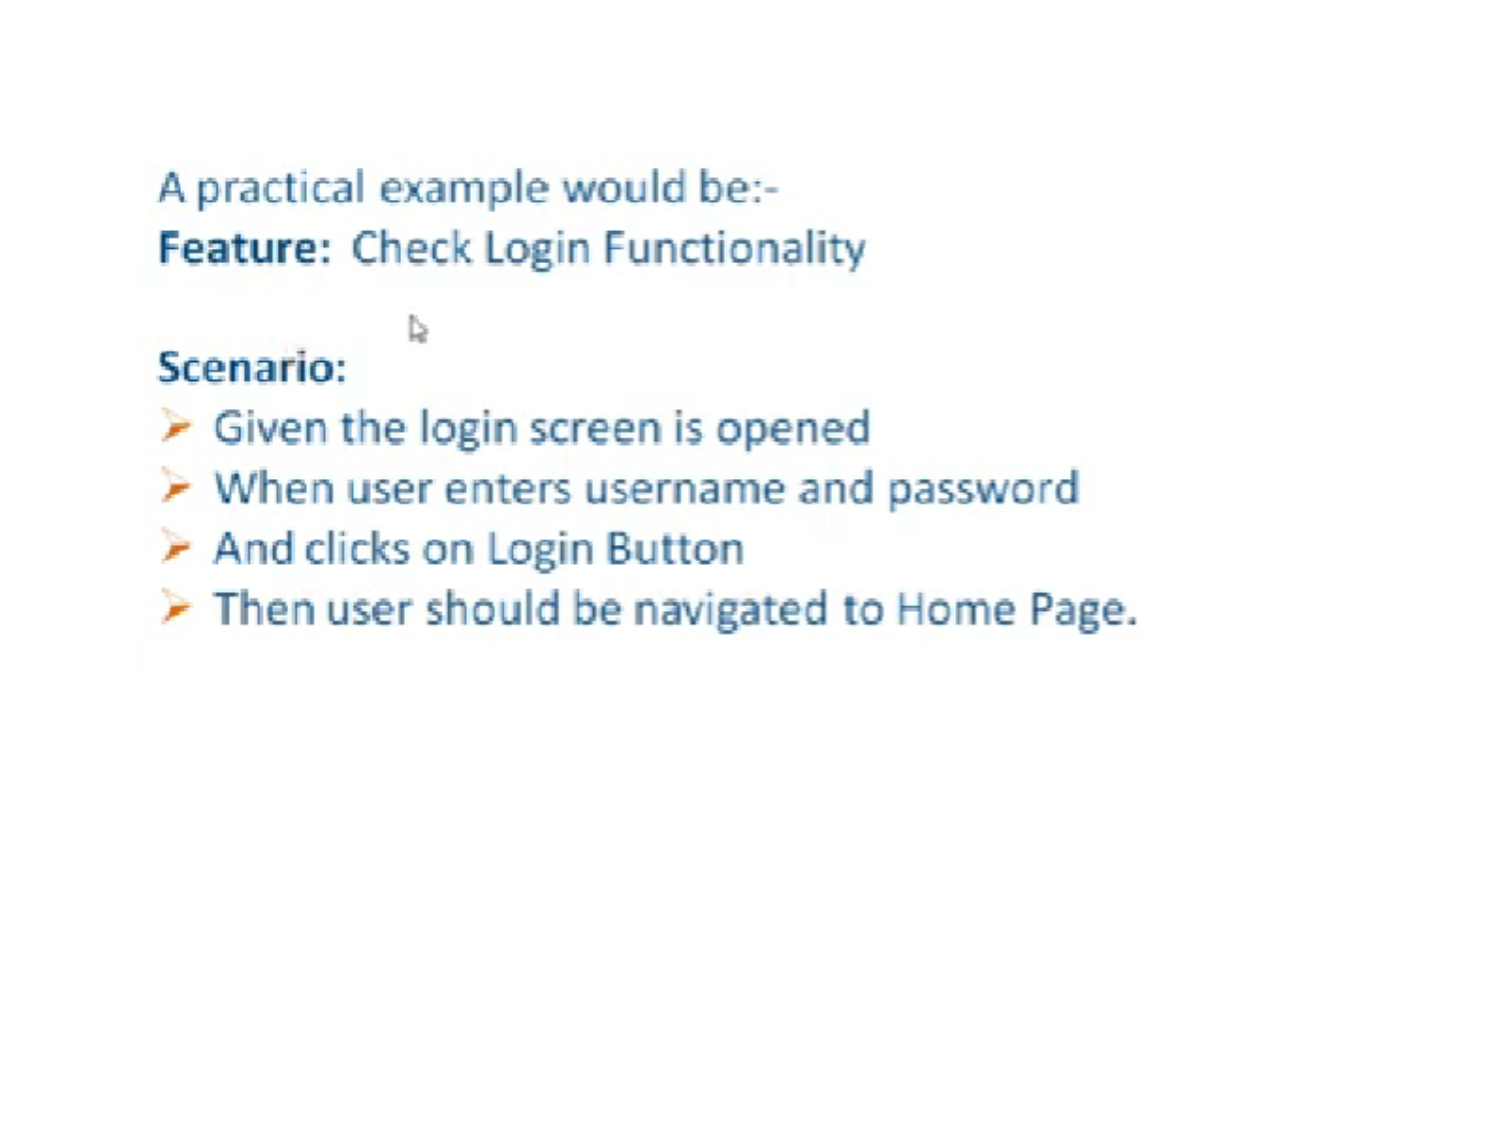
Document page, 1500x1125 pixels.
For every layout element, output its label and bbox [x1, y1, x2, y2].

picture [100, 148, 1229, 676]
